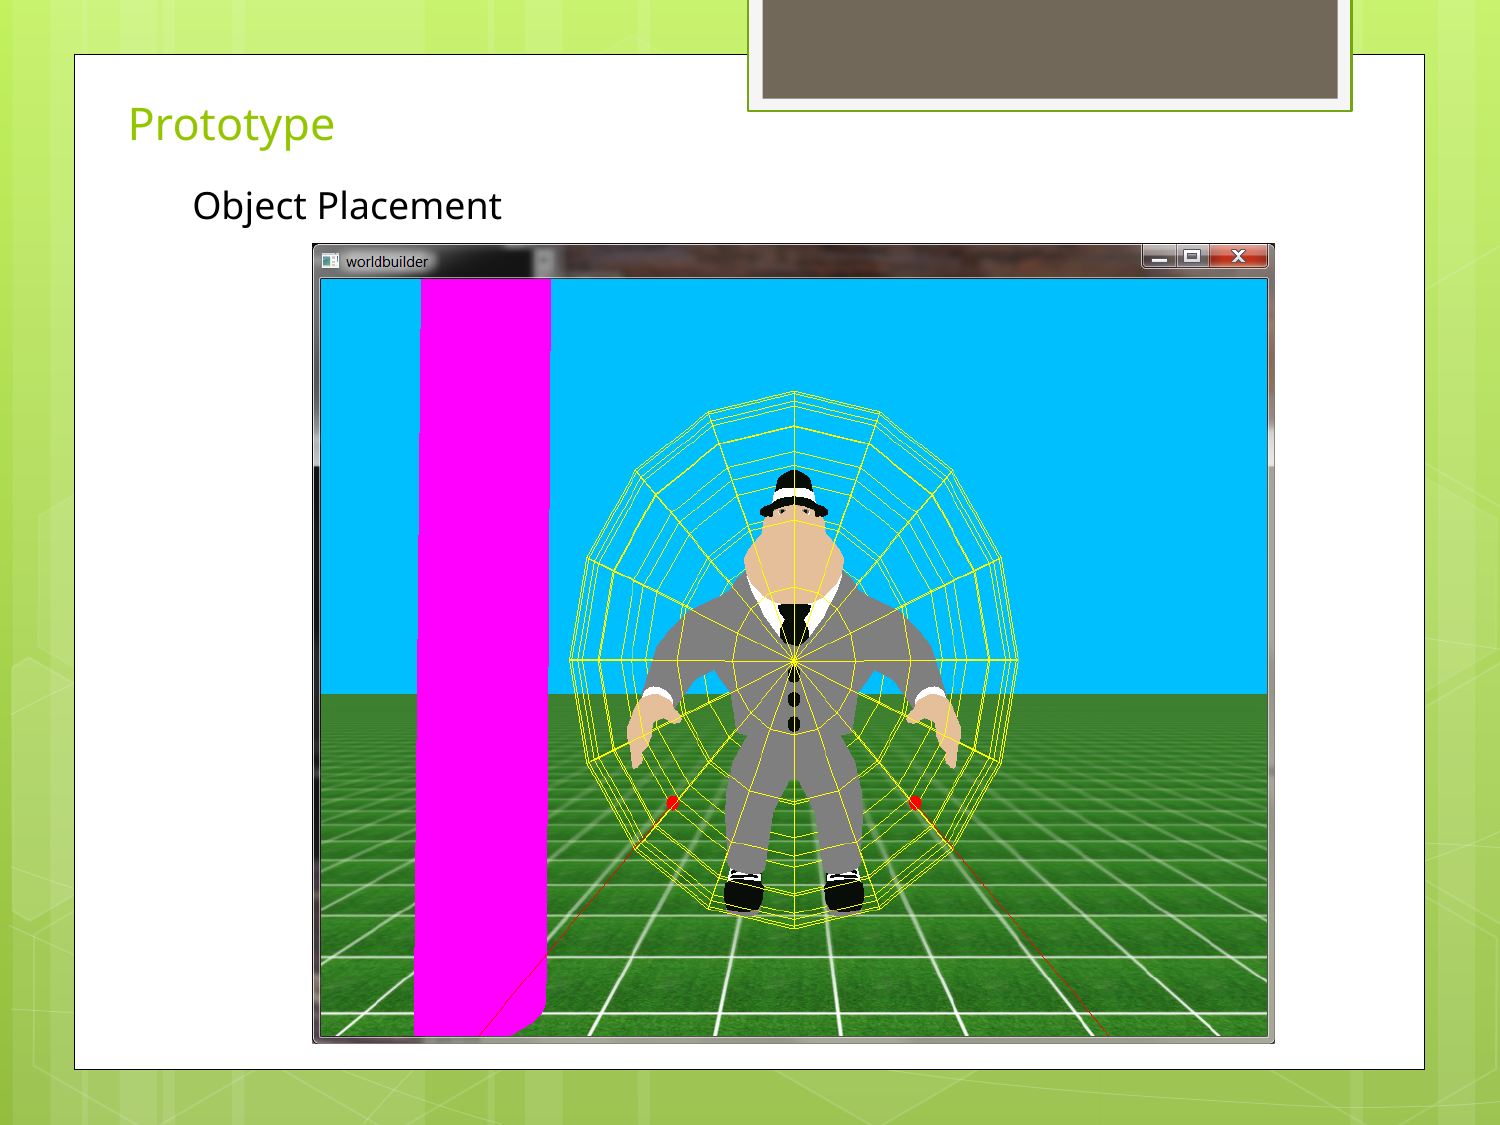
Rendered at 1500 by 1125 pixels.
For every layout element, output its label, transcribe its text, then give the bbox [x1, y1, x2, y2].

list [312, 243, 1276, 1044]
title Prototype [112, 87, 1265, 157]
text_box Object Placement [177, 174, 518, 235]
